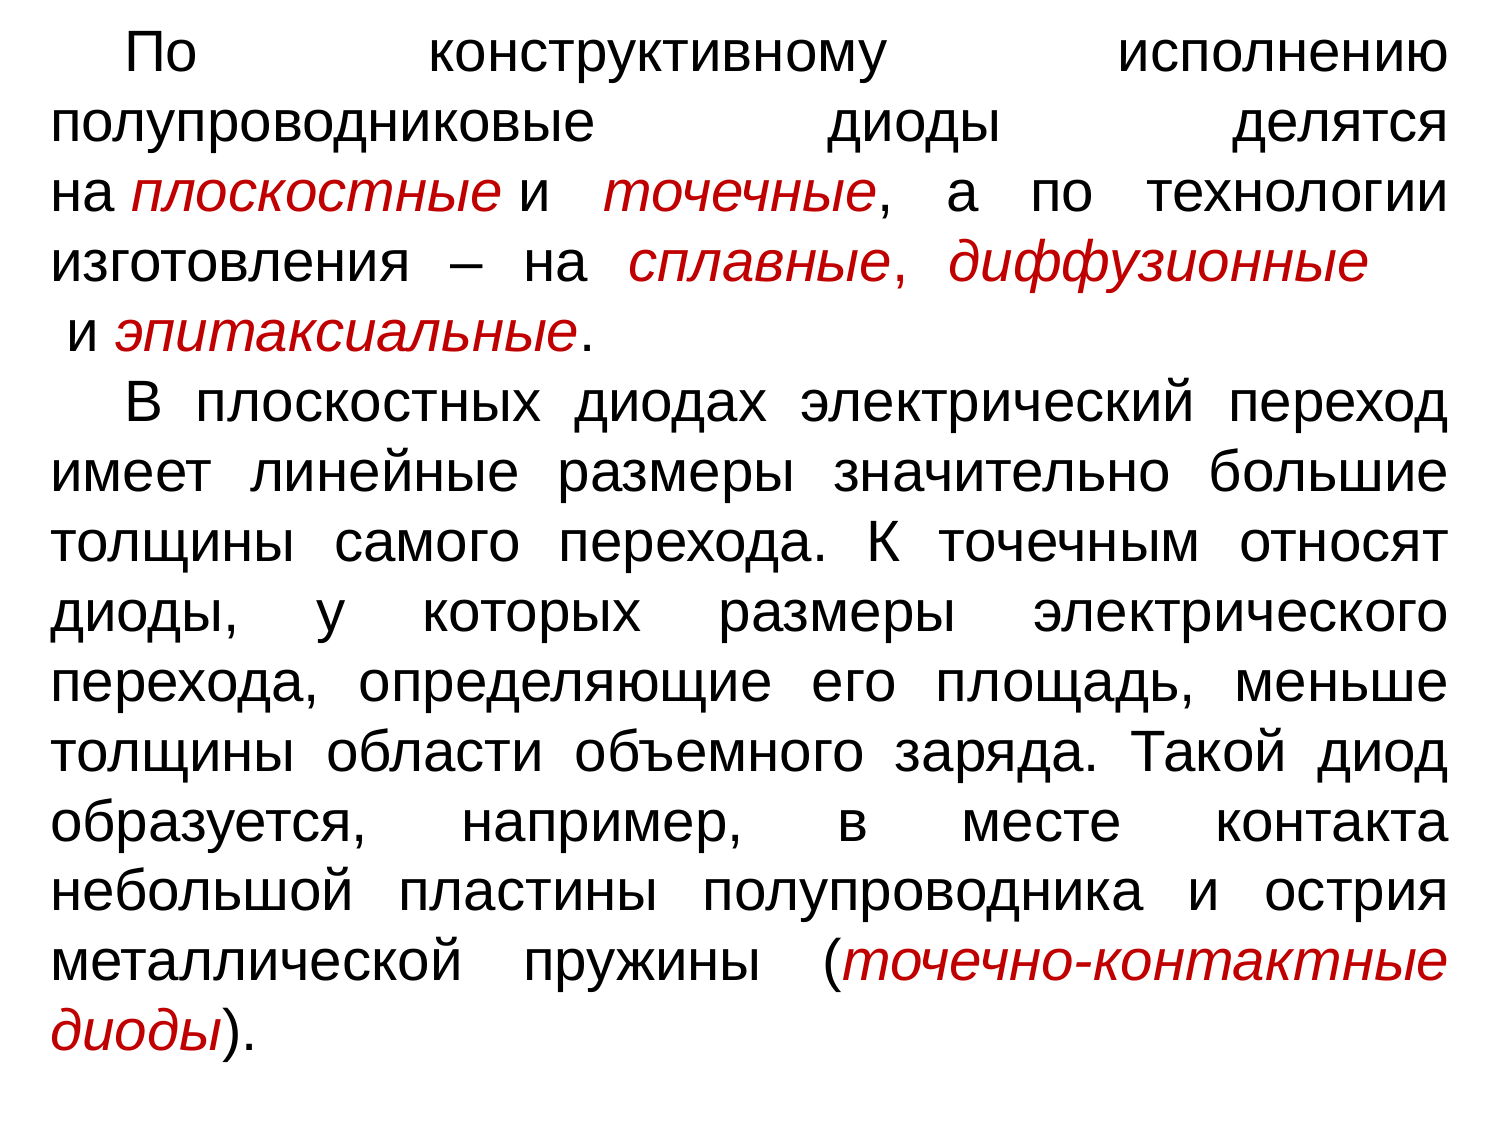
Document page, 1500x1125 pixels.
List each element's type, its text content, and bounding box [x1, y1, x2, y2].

text_box По конструктивному исполнению полупроводниковые диоды делятся на плоскостные и точечные, а по технологии изготовления – на сплавные, диффузионные и эпитаксиальные. В плоскостных диодах электрический переход имеет линейные размеры значительно большие толщины самого перехода. К точечным относят диоды, у которых размеры электрического перехода, определяющие его площадь, меньше толщины области объемного заряда. Такой диод образуется, например, в месте контакта небольшой пластины полупроводника и острия металлической пружины (точечно-контактные диоды). [35, 5, 1465, 1070]
